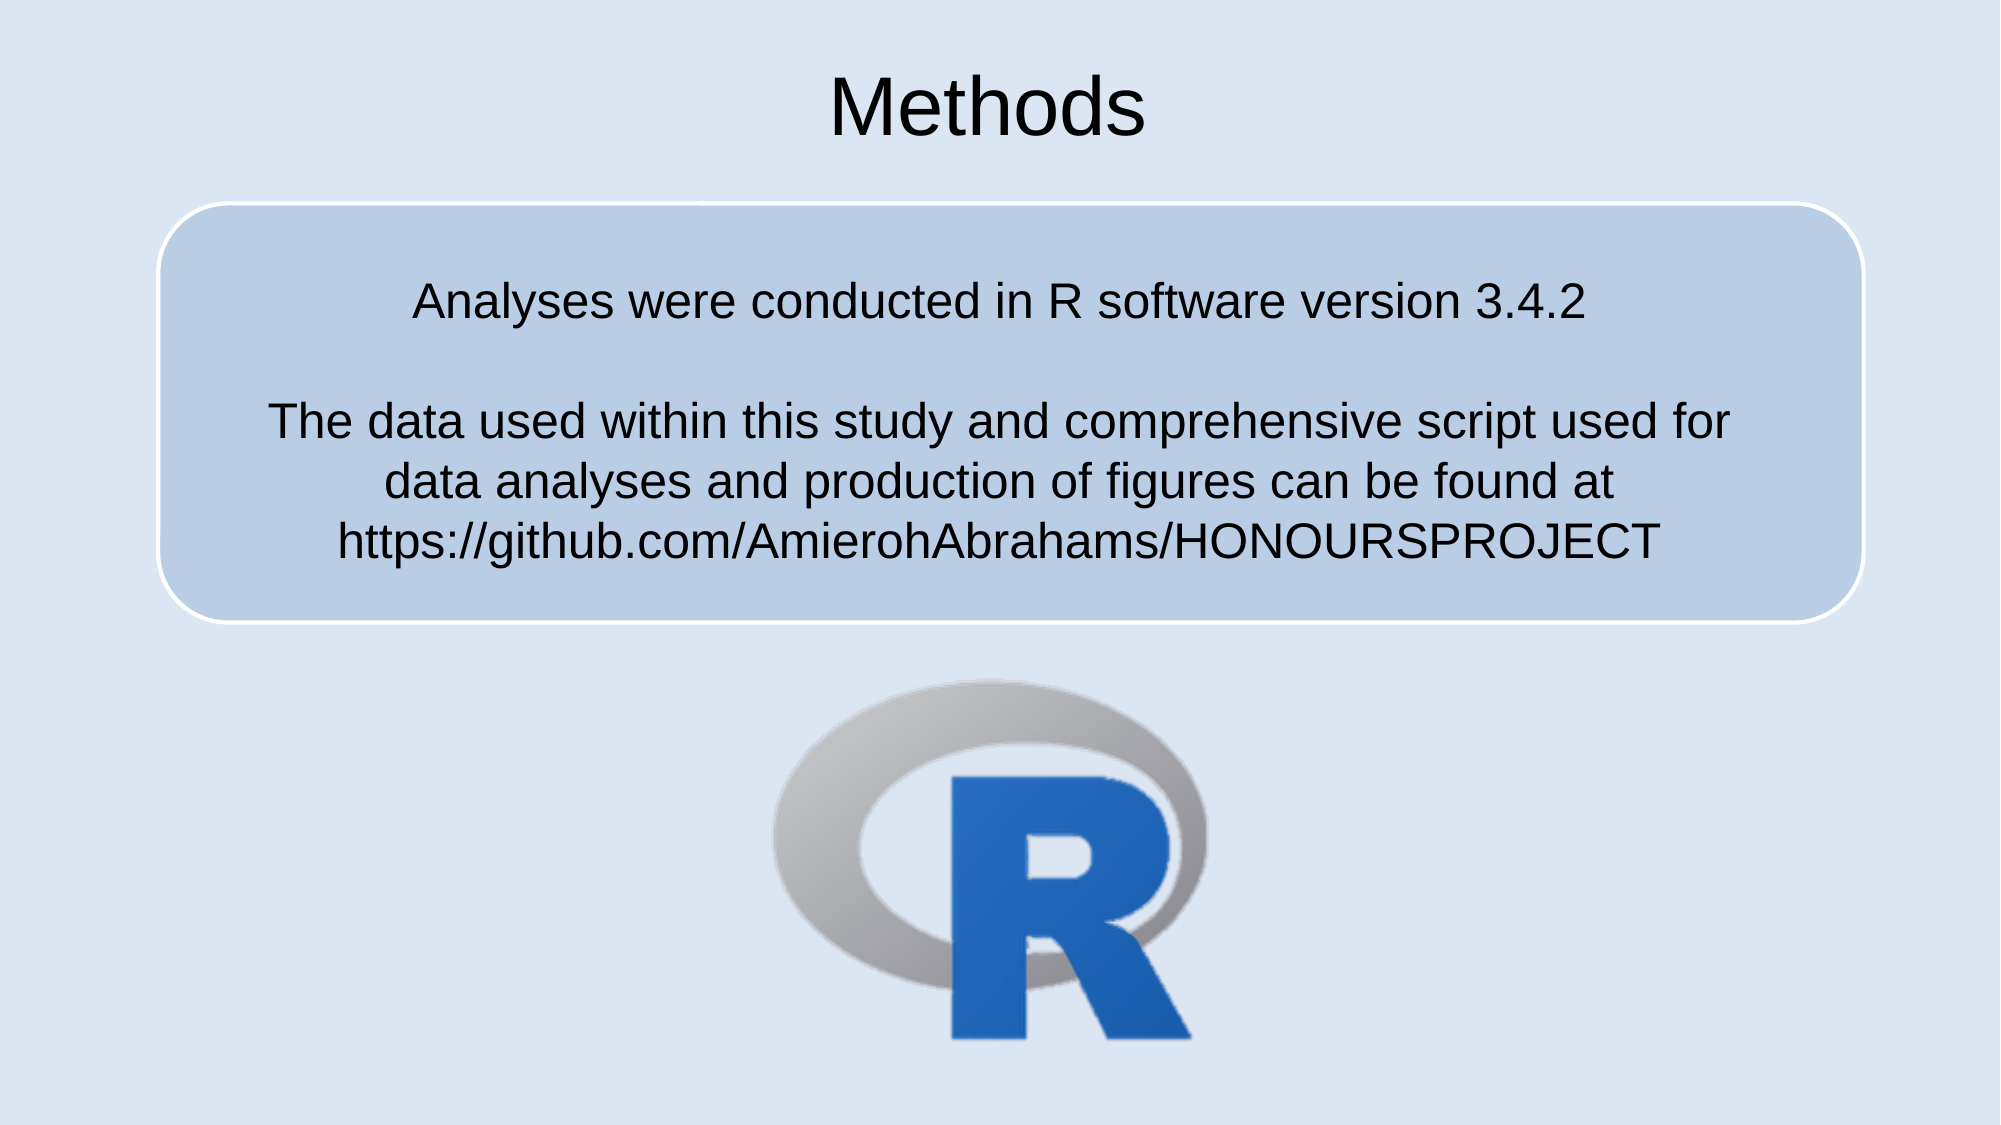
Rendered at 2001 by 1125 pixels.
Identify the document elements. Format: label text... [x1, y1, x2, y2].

text_box [156, 201, 1866, 625]
picture [768, 667, 1232, 1064]
text_box Methods [698, 44, 1301, 159]
text_box Analyses were conducted in R software version 3.4.2 The data used within this study and comprehensive script used for data analyses and production of figures can be found at https://github.com/AmierohAbrahams/HONOURSPROJECT [224, 215, 1775, 579]
